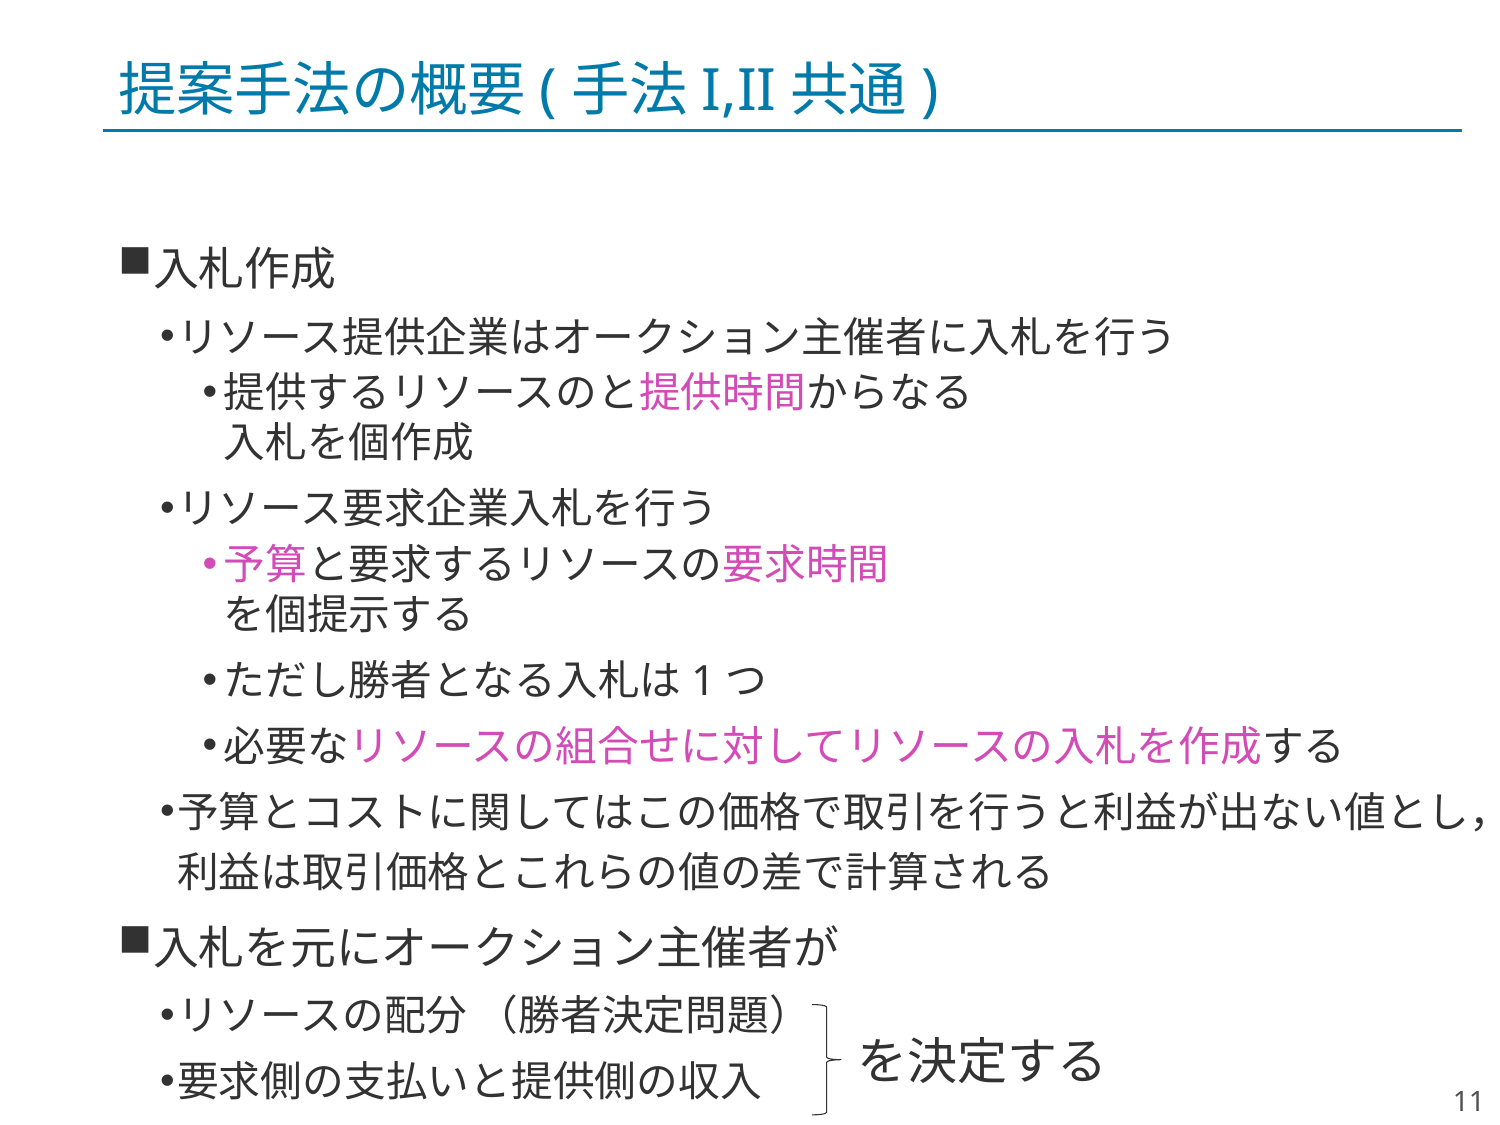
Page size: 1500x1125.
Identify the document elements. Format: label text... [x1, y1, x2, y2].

footer [0, 1007, 1397, 1125]
text_box [811, 1003, 842, 1116]
slide_number 11 [1408, 1080, 1500, 1125]
title 提案手法の概要(手法I,II共通) [103, 38, 1397, 131]
text_box を決定する [842, 1021, 1123, 1097]
